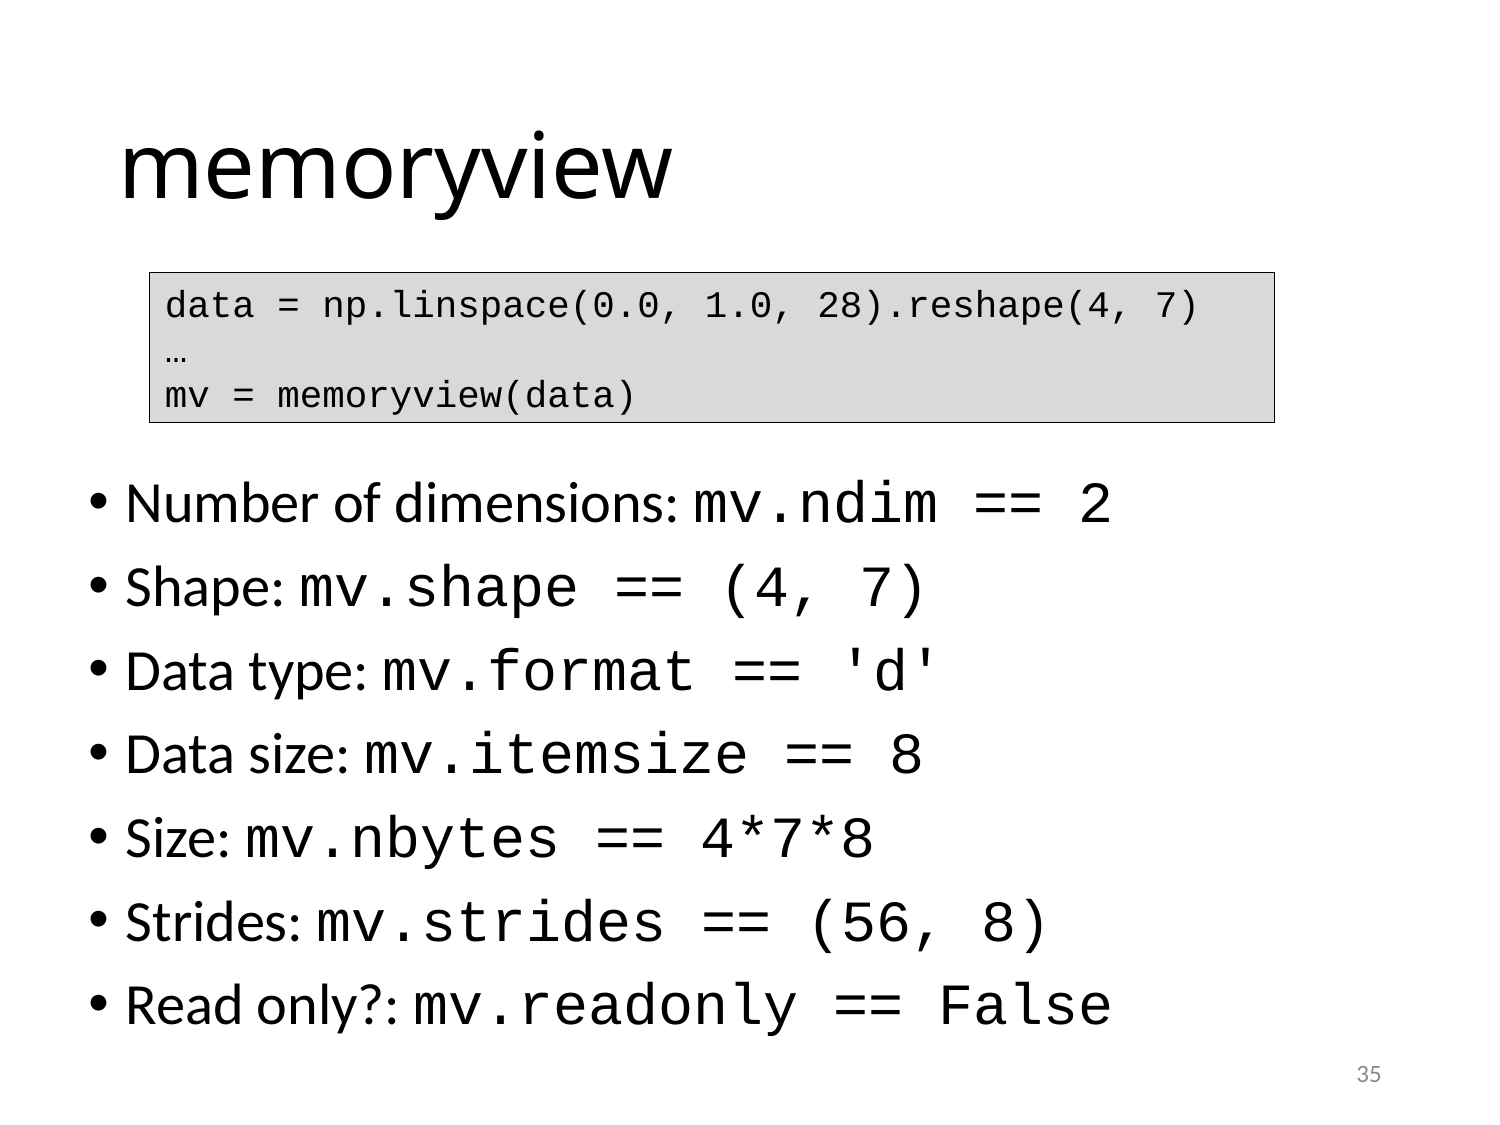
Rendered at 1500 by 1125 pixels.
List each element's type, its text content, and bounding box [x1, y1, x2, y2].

slide_number 35 [1059, 1042, 1397, 1103]
list Number of dimensions: mv.ndim == 2 Shape: mv.shape == (4, 7) Data type: mv.format == 'd' Data size: mv.itemsize == 8 Size: mv.nbytes == 4*7*8 Strides: mv.strides == (56, 8) Read only?: mv.readonly == False [73, 464, 1424, 1045]
text_box data = np.linspace(0.0, 1.0, 28).reshape(4, 7) … mv = memoryview(data) [149, 272, 1275, 423]
title memoryview [103, 59, 1397, 278]
